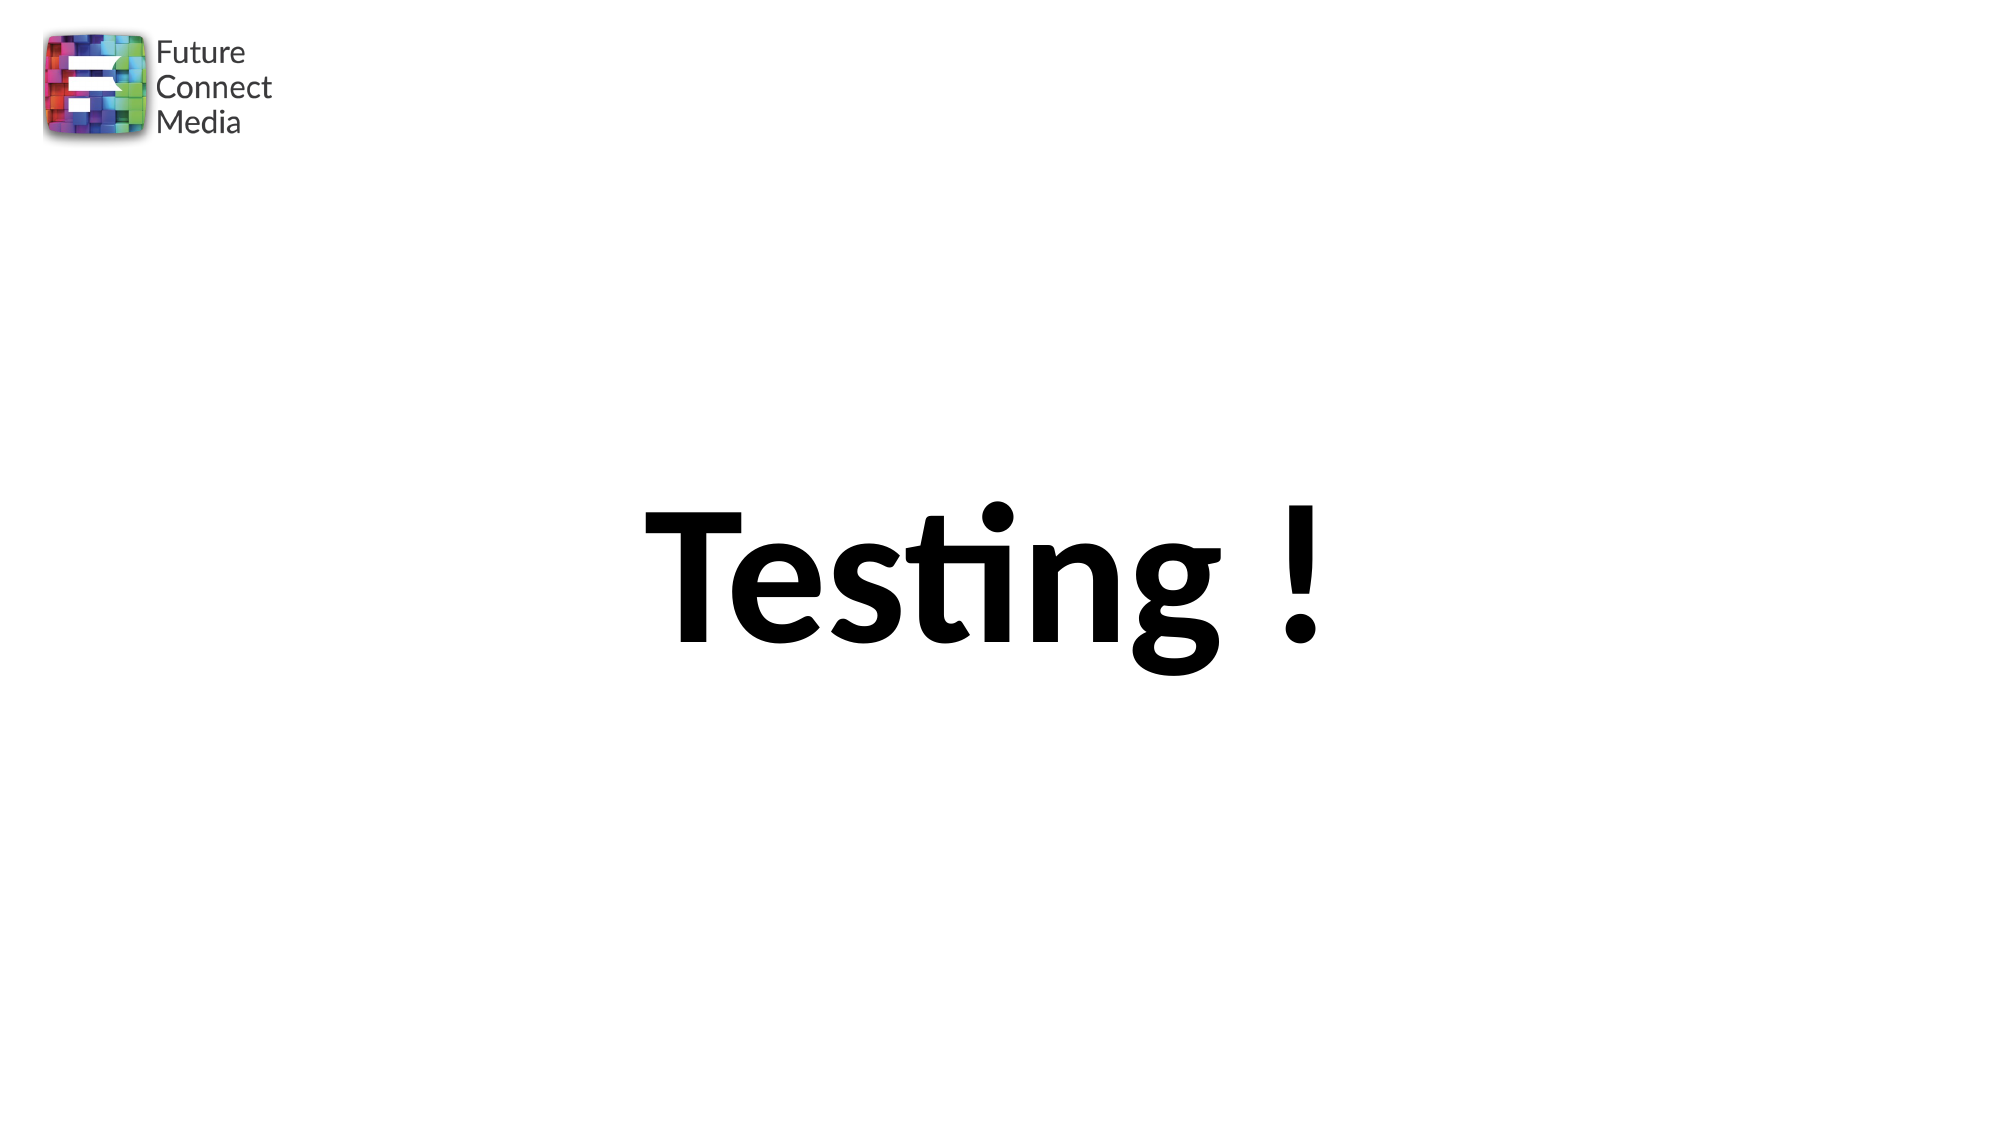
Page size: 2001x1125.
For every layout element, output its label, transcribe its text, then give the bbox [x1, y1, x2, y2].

picture [43, 0, 274, 202]
text_box Testing ! [456, 435, 1523, 690]
